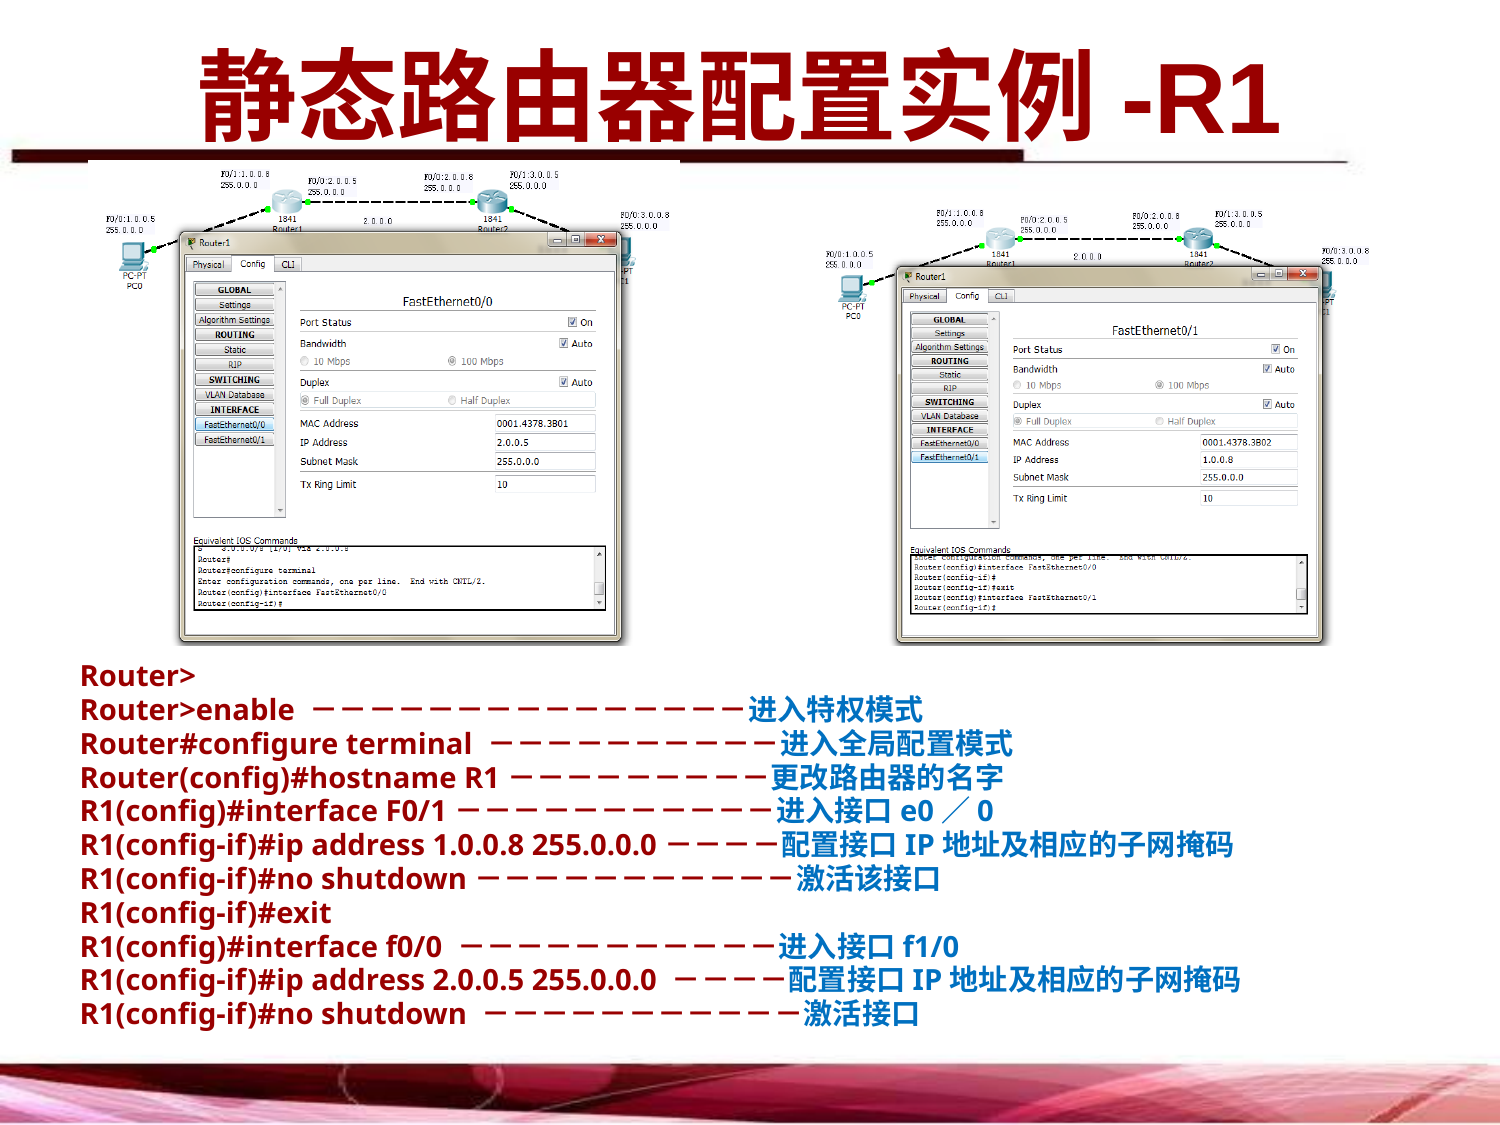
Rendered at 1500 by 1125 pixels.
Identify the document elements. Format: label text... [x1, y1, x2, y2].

title 静态路由器配置实例-R1 [64, 0, 1416, 188]
picture [0, 0, 1500, 1125]
text_box Router> Router>enable －－－－－－－－－－－－－－－进入特权模式 Router#configure terminal －－－－－－－－－－进入全局配置模式 Router(config)#hostname R1－－－－－－－－－更改路由器的名字 R1(config)#interface F0/1－－－－－－－－－－－进入接口e0／0 R1(config-if)#ip address 1.0.0.8 255.0.0.0－－－－配置接口IP地址及相应的子网掩码 R1(config-if)#no shutdown－－－－－－－－－－－激活该接口 R1(config-if)#exit R1(config)#interface f0/0 －－－－－－－－－－－进入接口f1/0 R1(config-if)#ip address 2.0.0.5 255.0.0.0 －－－－配置接口IP地址及相应的子网掩码 R1(config-if)#no shutdown －－－－－－－－－－－激活接口 [64, 657, 1447, 1038]
